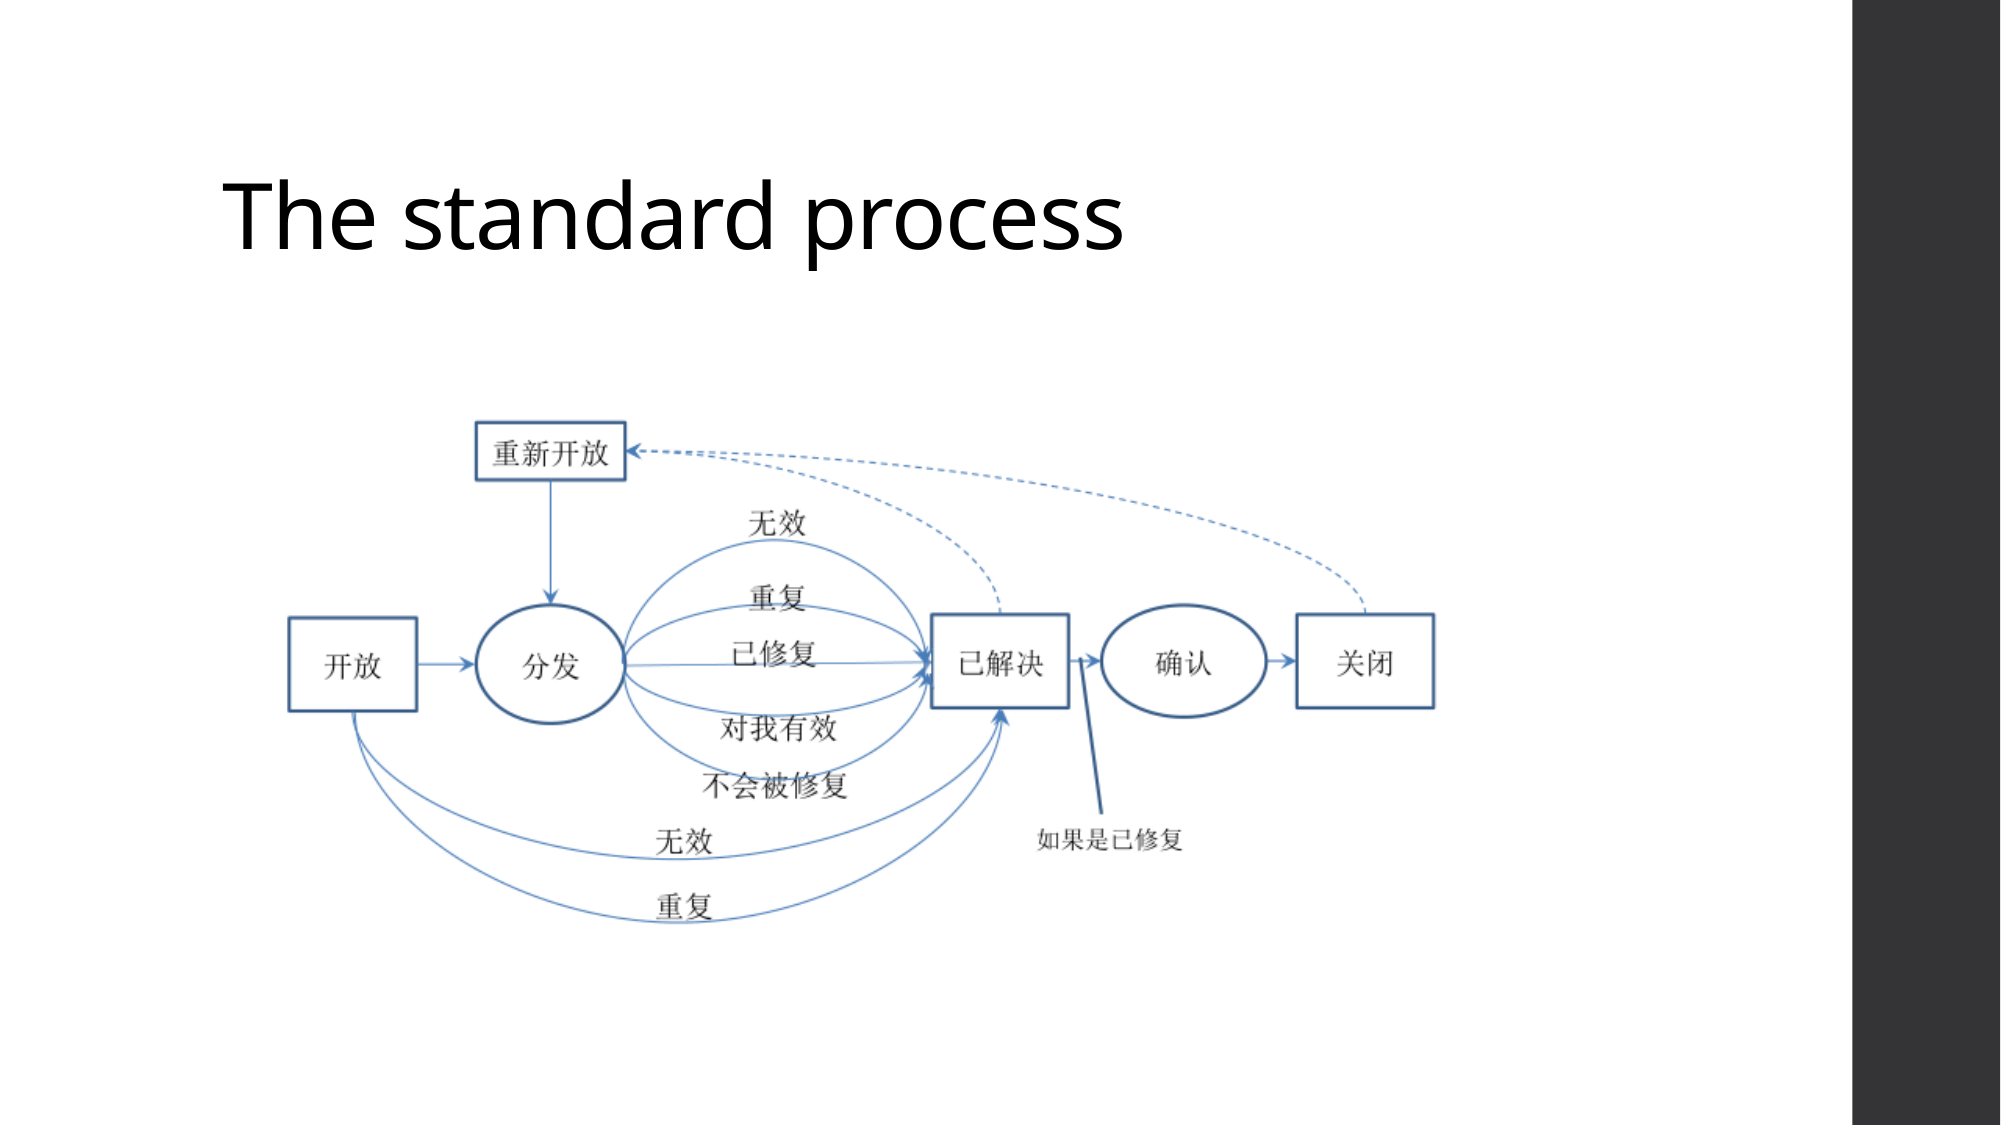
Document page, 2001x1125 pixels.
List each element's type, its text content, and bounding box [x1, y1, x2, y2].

picture [250, 398, 1461, 940]
title The standard process [206, 60, 1797, 278]
